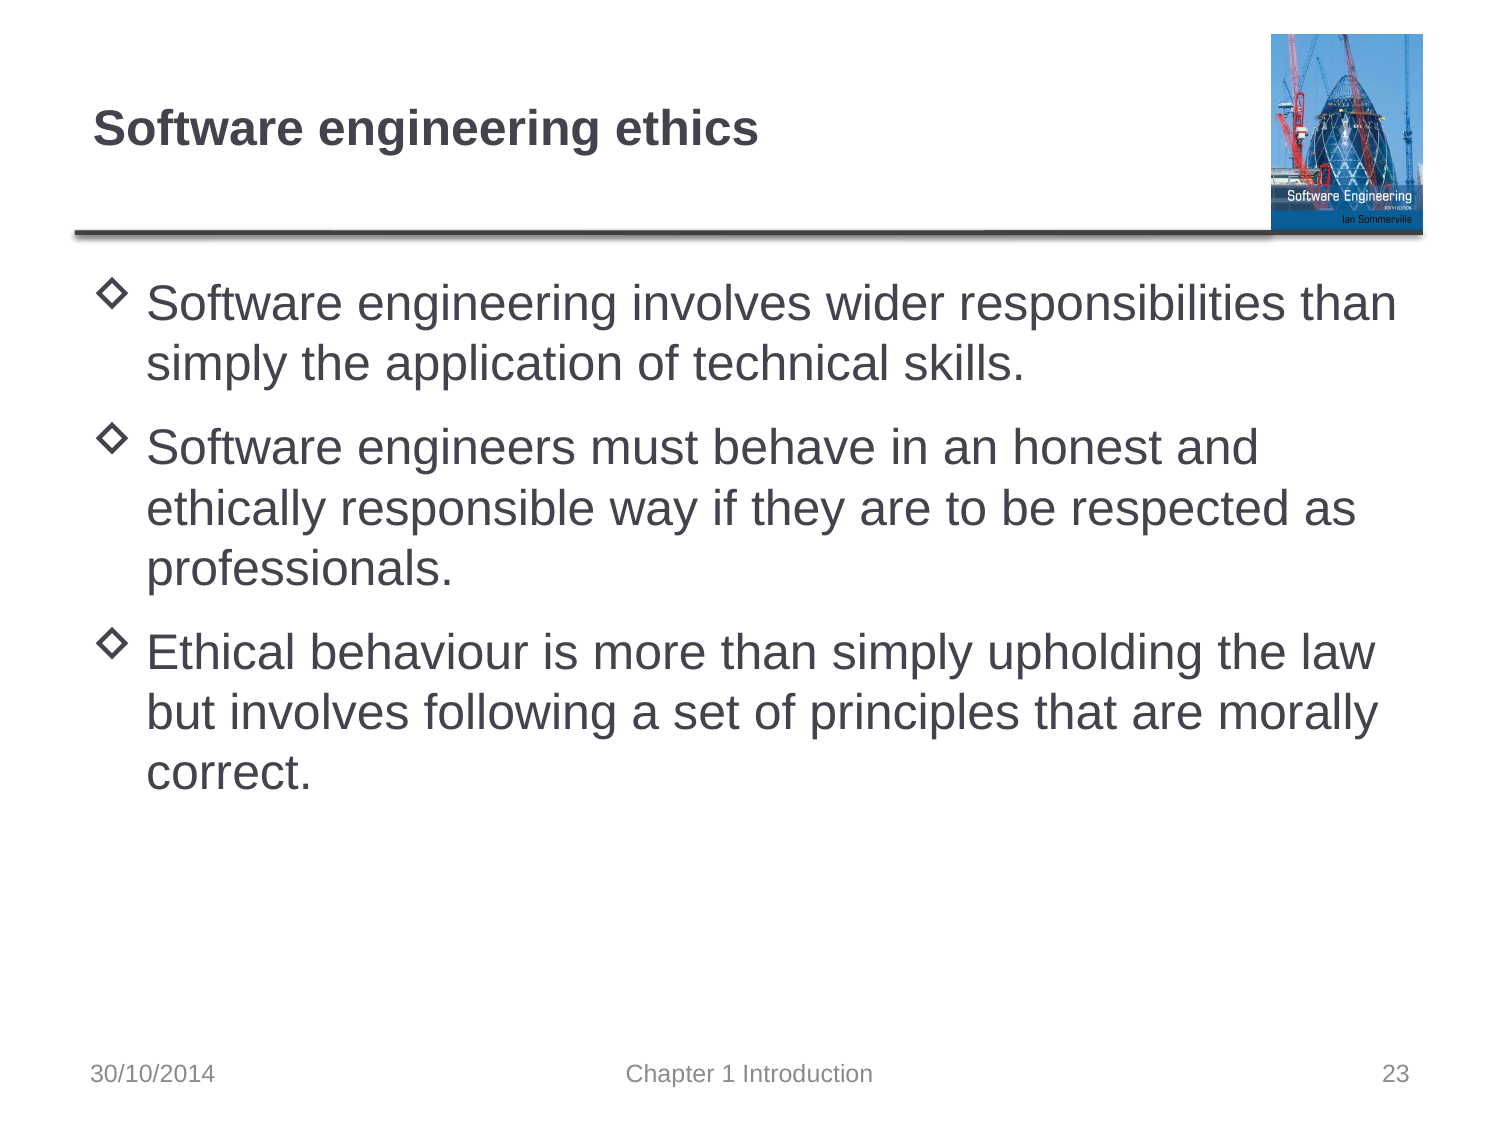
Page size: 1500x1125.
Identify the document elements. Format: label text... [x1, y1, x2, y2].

list Software engineering involves wider responsibilities than simply the application of technical skills. Software engineers must behave in an honest and ethically responsible way if they are to be respected as professionals. Ethical behaviour is more than simply upholding the law but involves following a set of principles that are morally correct. [75, 262, 1425, 1005]
title Software engineering ethics [77, 49, 1423, 201]
footer Chapter 1 Introduction [512, 1042, 988, 1103]
picture [1271, 201, 1423, 230]
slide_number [75, 1042, 425, 1103]
picture [1271, 34, 1423, 49]
slide_number 23 [1074, 1042, 1425, 1103]
